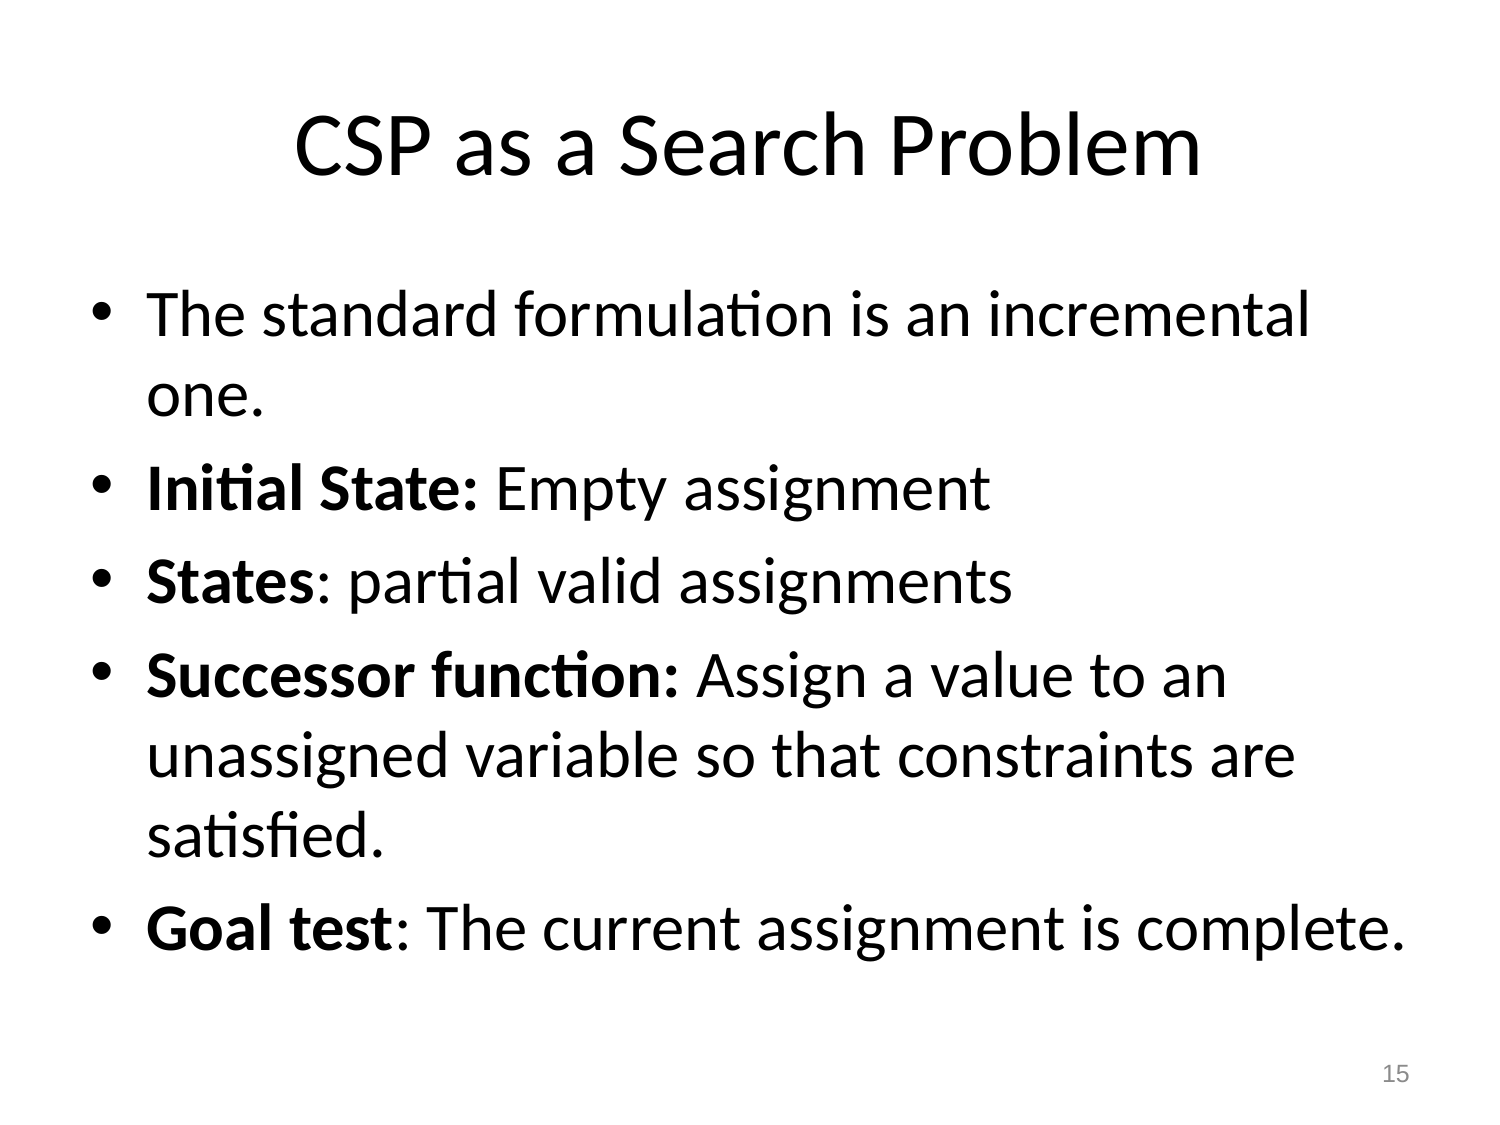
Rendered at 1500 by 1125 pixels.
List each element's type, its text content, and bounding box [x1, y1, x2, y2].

list The standard formulation is an incremental one. Initial State: Empty assignment States: partial valid assignments Successor function: Assign a value to an unassigned variable so that constraints are satisfied. Goal test: The current assignment is complete. [75, 262, 1425, 1005]
title CSP as a Search Problem [75, 45, 1425, 233]
slide_number 15 [1074, 1042, 1425, 1103]
